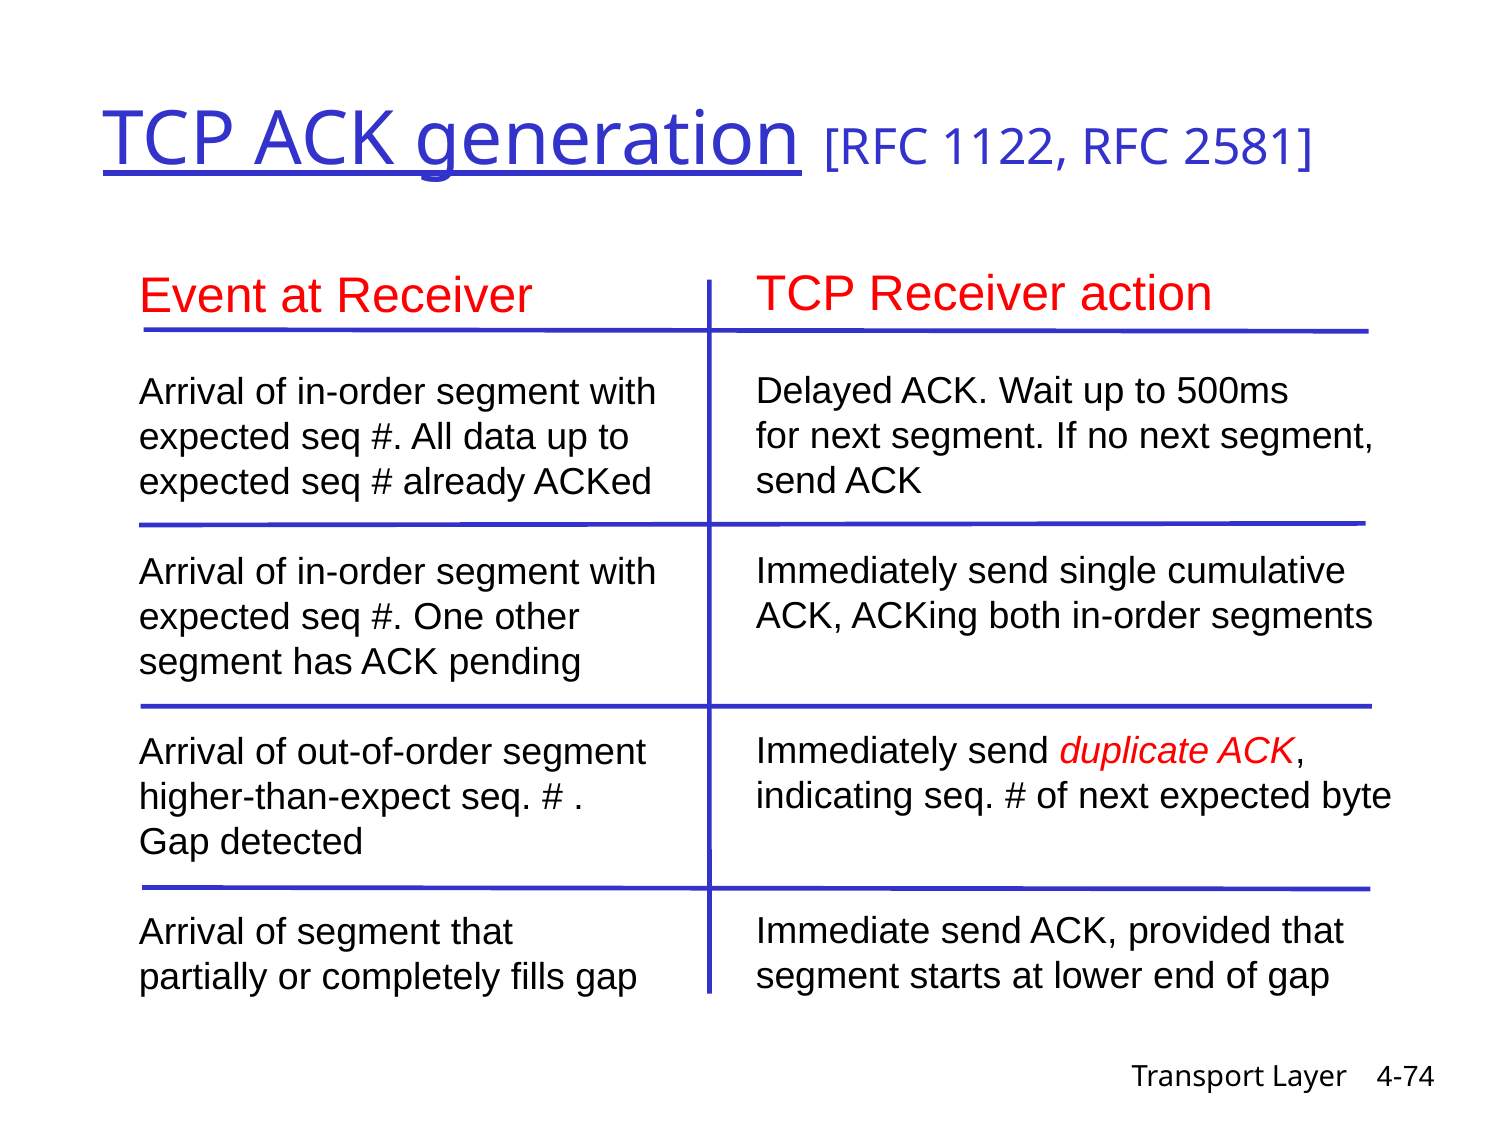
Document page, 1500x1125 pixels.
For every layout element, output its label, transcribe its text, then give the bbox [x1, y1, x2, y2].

slide_number 4-74 [1338, 1049, 1451, 1125]
text_box Event at Receiver Arrival of in-order segment with expected seq #. All data up to expected seq # already ACKed Arrival of in-order segment with expected seq #. One other segment has ACK pending Arrival of out-of-order segment higher-than-expect seq. # . Gap detected Arrival of segment that partially or completely fills gap [124, 254, 672, 1075]
footer Transport Layer [887, 1074, 1338, 1125]
title TCP ACK generation [RFC 1122, RFC 2581] [87, 37, 1363, 226]
text_box TCP Receiver action Delayed ACK. Wait up to 500ms for next segment. If no next segment, send ACK Immediately send single cumulative ACK, ACKing both in-order segments Immediately send duplicate ACK, indicating seq. # of next expected byte Immediate send ACK, provided that segment starts at lower end of gap [741, 253, 1408, 1074]
